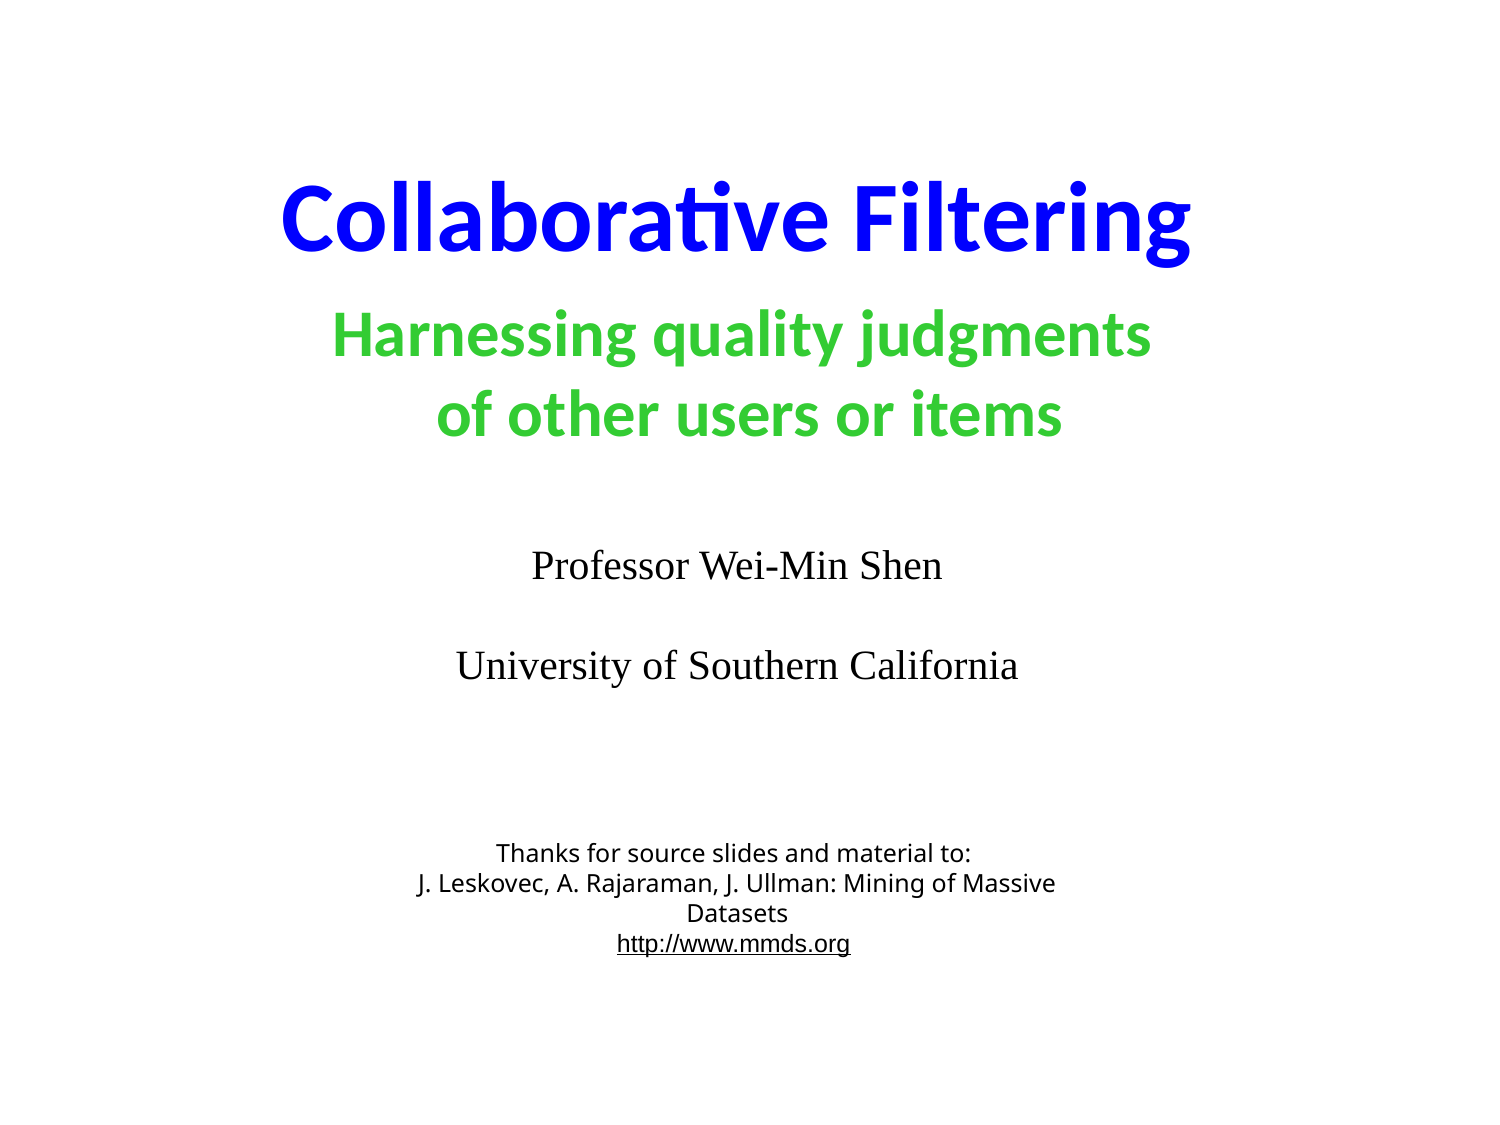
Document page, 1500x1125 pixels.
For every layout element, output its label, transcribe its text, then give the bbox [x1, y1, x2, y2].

text_box Professor Wei-Min Shen University of Southern California Thanks for source slides and material to: J. Leskovec, A. Rajaraman, J. Ullman: Mining of Massive Datasets http://www.mmds.org [358, 529, 1117, 965]
subtitle Harnessing quality judgments of other users or items [225, 282, 1200, 529]
title Collaborative Filtering [99, 41, 1375, 283]
